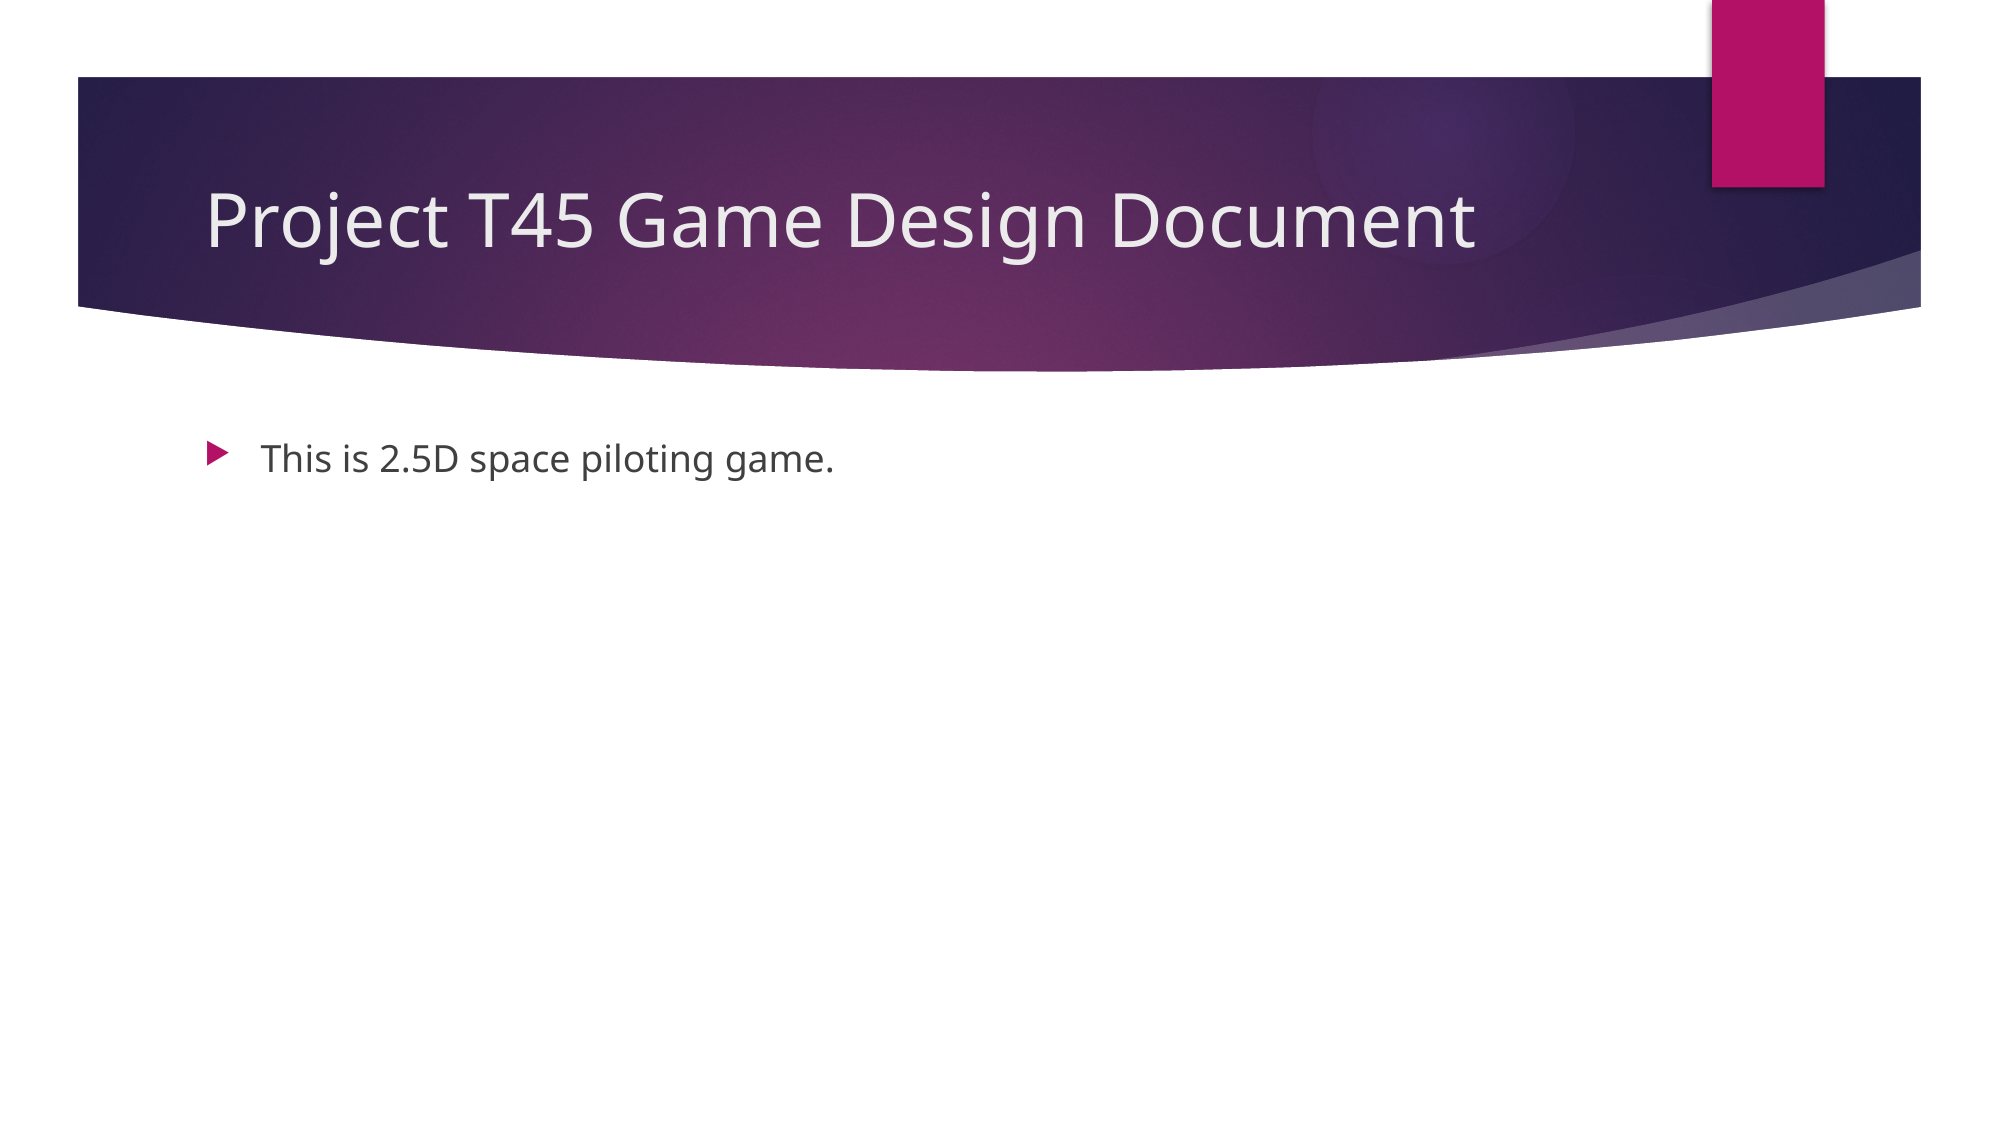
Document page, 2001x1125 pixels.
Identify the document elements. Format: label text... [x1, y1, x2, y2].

title Project T45 Game Design Document [189, 159, 1627, 276]
list This is 2.5D space piloting game. [189, 427, 1638, 988]
